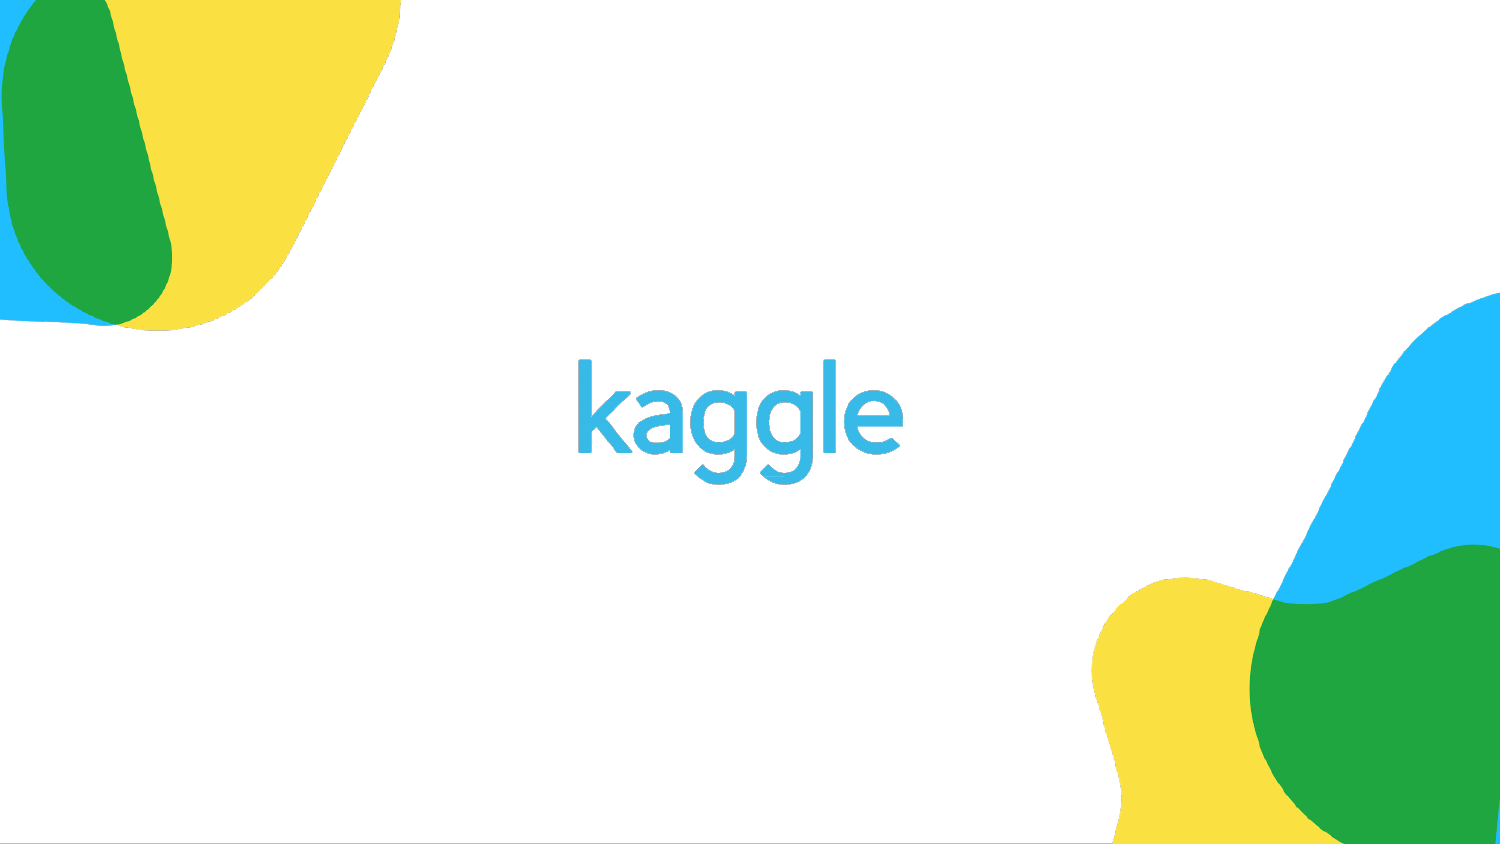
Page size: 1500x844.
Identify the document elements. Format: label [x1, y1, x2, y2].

picture [0, 0, 506, 529]
picture [926, 225, 1500, 844]
text_box [0, 0, 1500, 844]
picture [578, 359, 903, 485]
